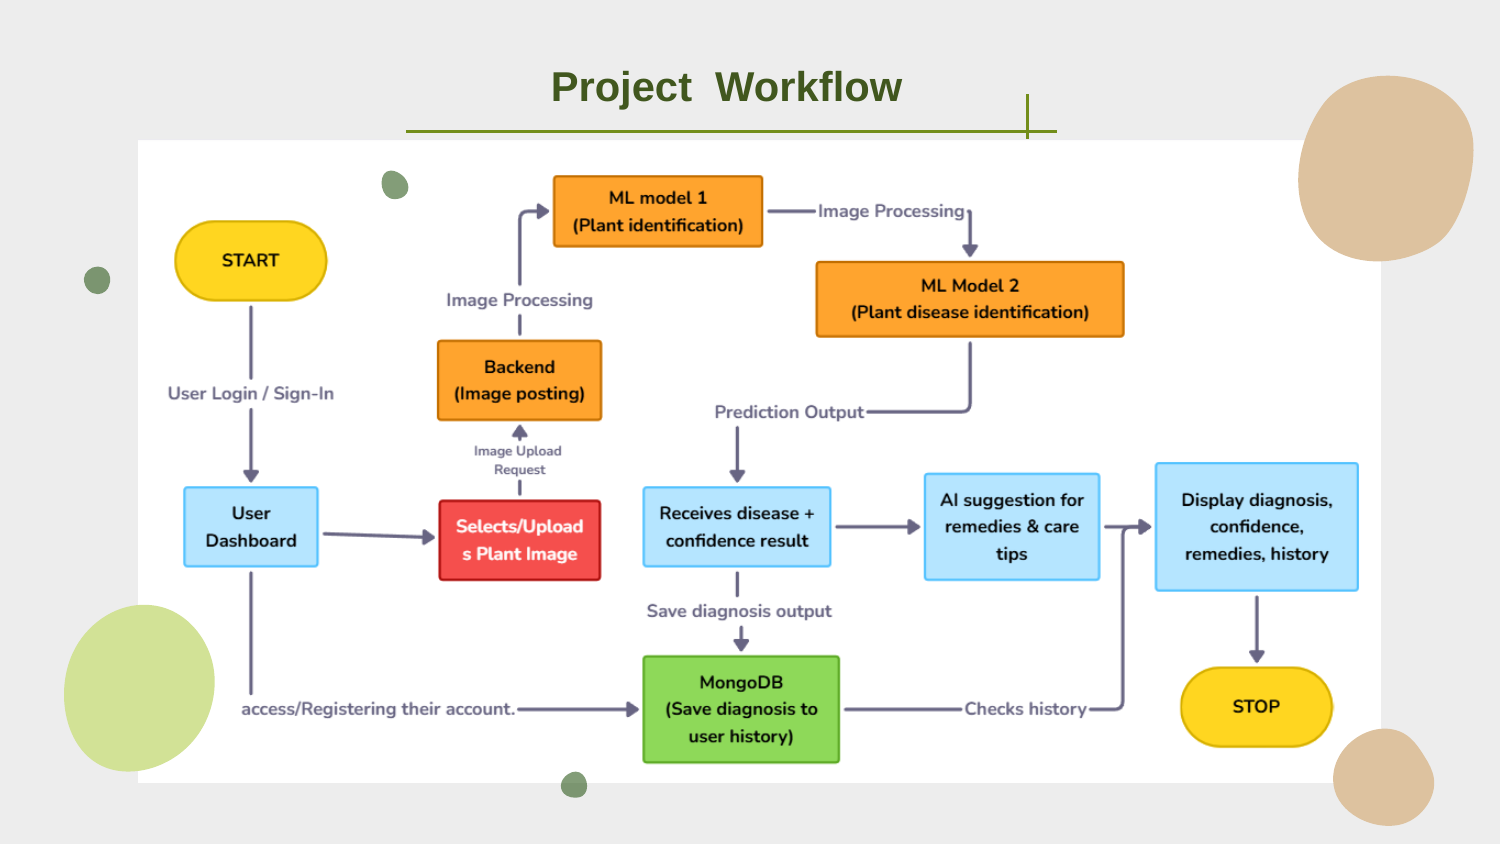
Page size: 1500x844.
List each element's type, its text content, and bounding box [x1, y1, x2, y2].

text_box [54, 75, 1475, 824]
title Project Workflow [258, 45, 1195, 74]
